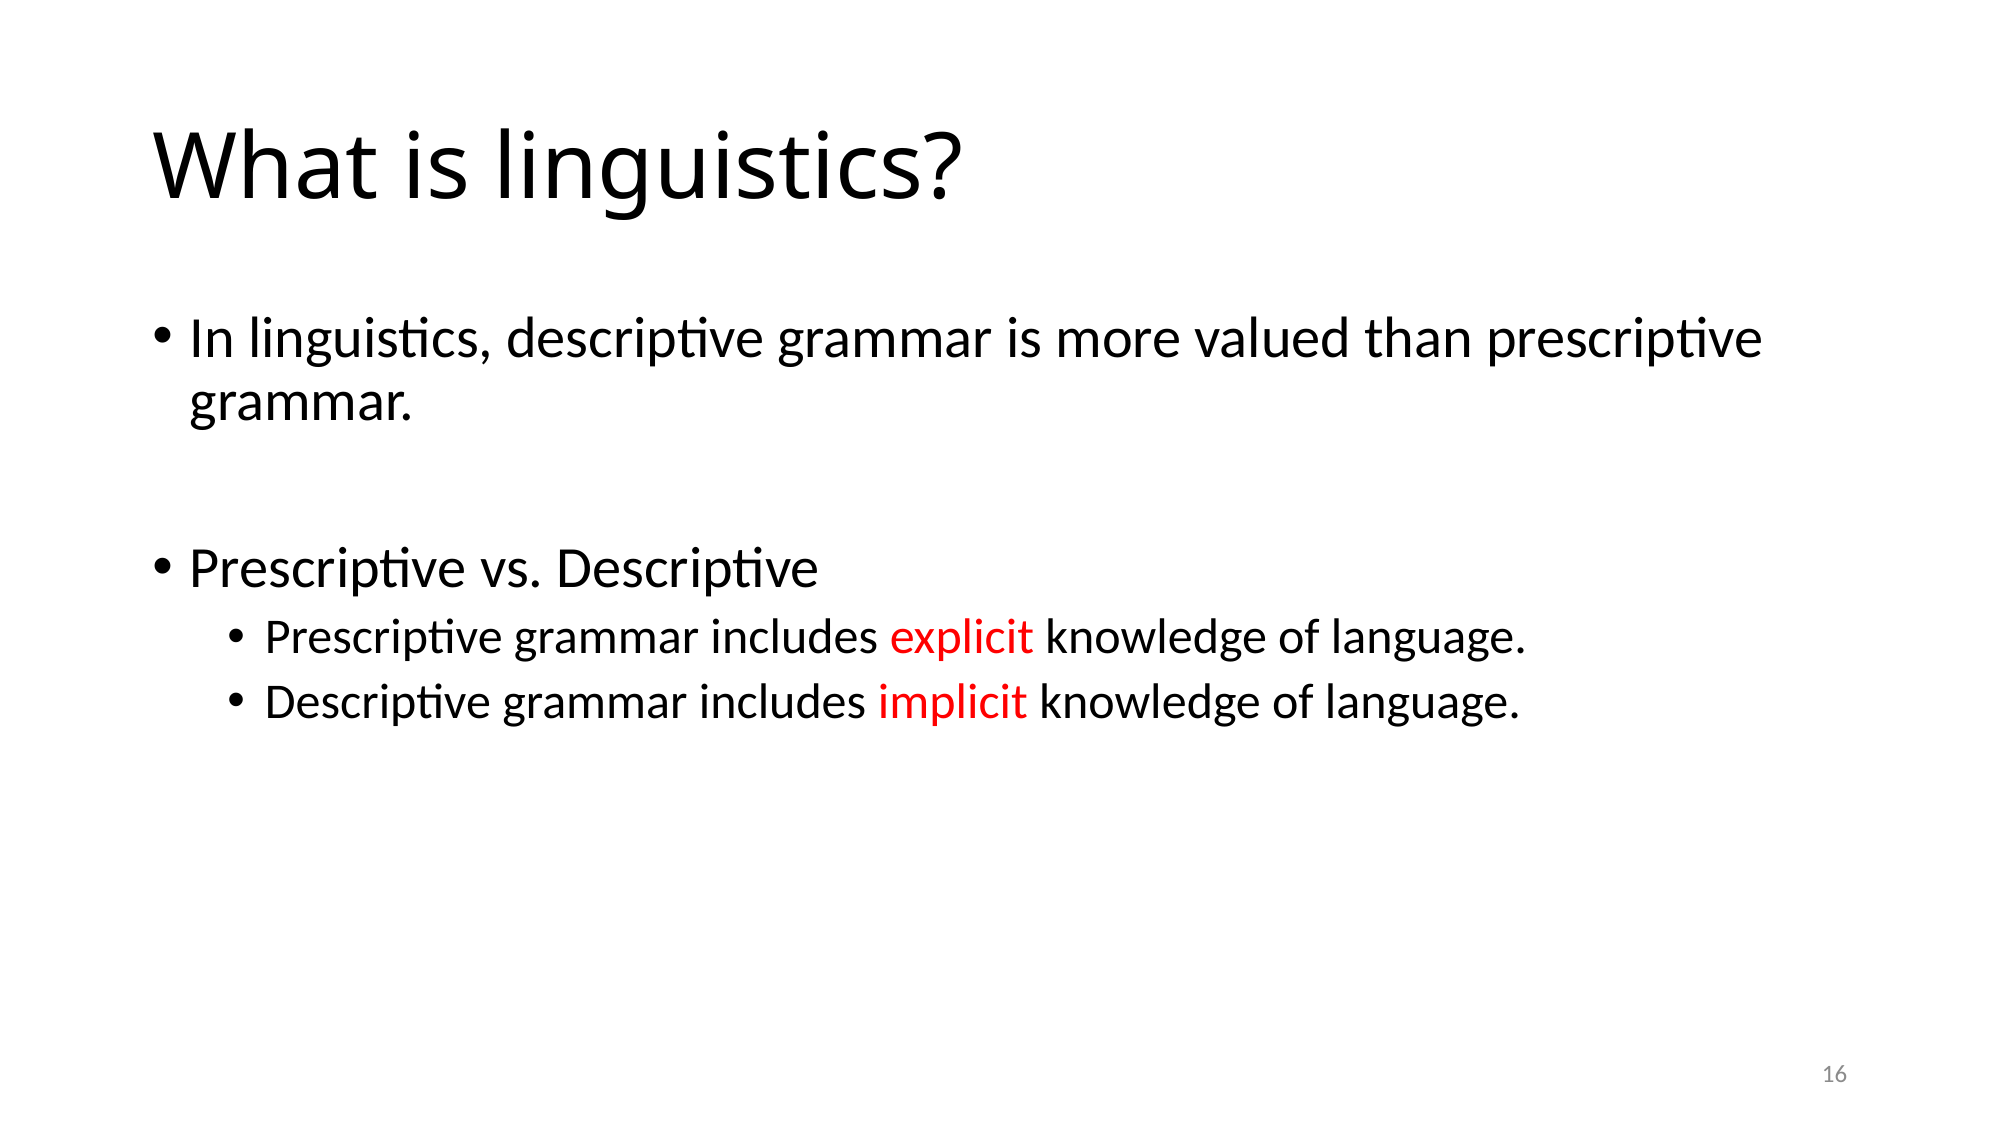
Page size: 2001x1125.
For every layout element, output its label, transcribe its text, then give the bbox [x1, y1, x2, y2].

list In linguistics, descriptive grammar is more valued than prescriptive grammar. Prescriptive vs. Descriptive Prescriptive grammar includes explicit knowledge of language. Descriptive grammar includes implicit knowledge of language. [137, 299, 1863, 1014]
title What is linguistics? [137, 59, 1863, 278]
slide_number 16 [1412, 1042, 1863, 1103]
